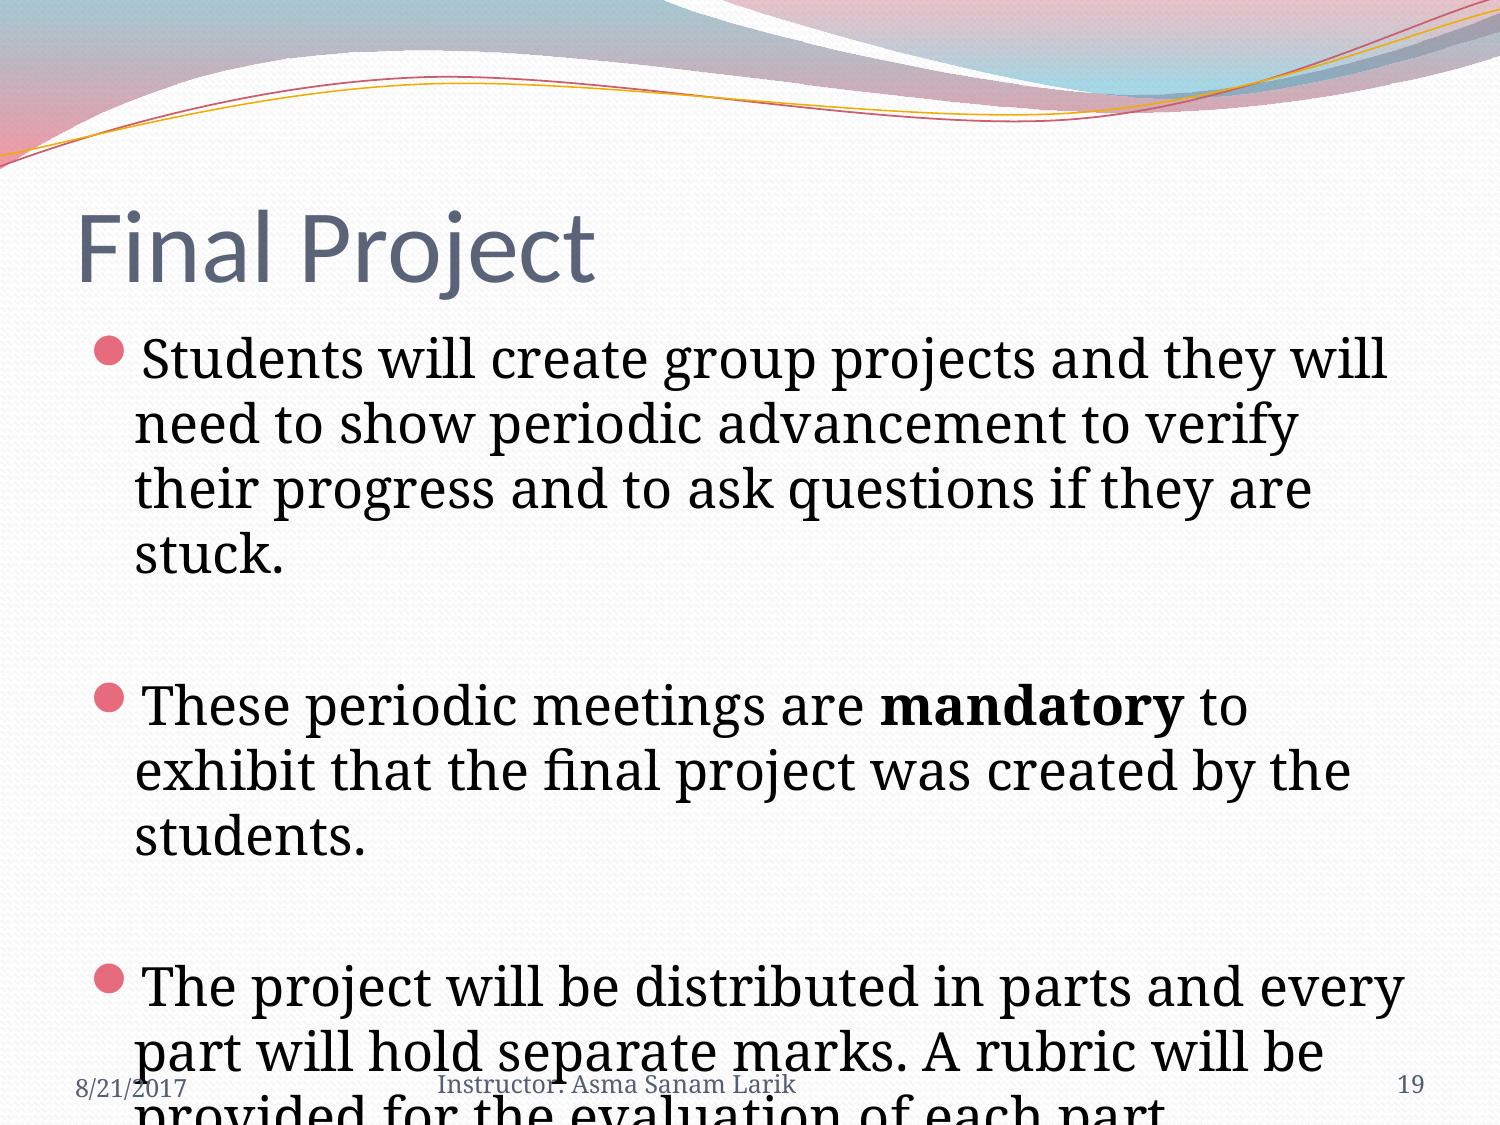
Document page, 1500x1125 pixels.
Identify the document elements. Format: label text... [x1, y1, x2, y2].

list Students will create group projects and they will need to show periodic advancement to verify their progress and to ask questions if they are stuck. These periodic meetings are mandatory to exhibit that the final project was created by the students. The project will be distributed in parts and every part will hold separate marks. A rubric will be provided for the evaluation of each part. [75, 317, 1425, 1038]
footer Instructor: Asma Sanam Larik [437, 1042, 988, 1103]
slide_number 19 [1299, 1042, 1425, 1103]
title Final Project [75, 115, 1425, 303]
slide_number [75, 1042, 425, 1103]
